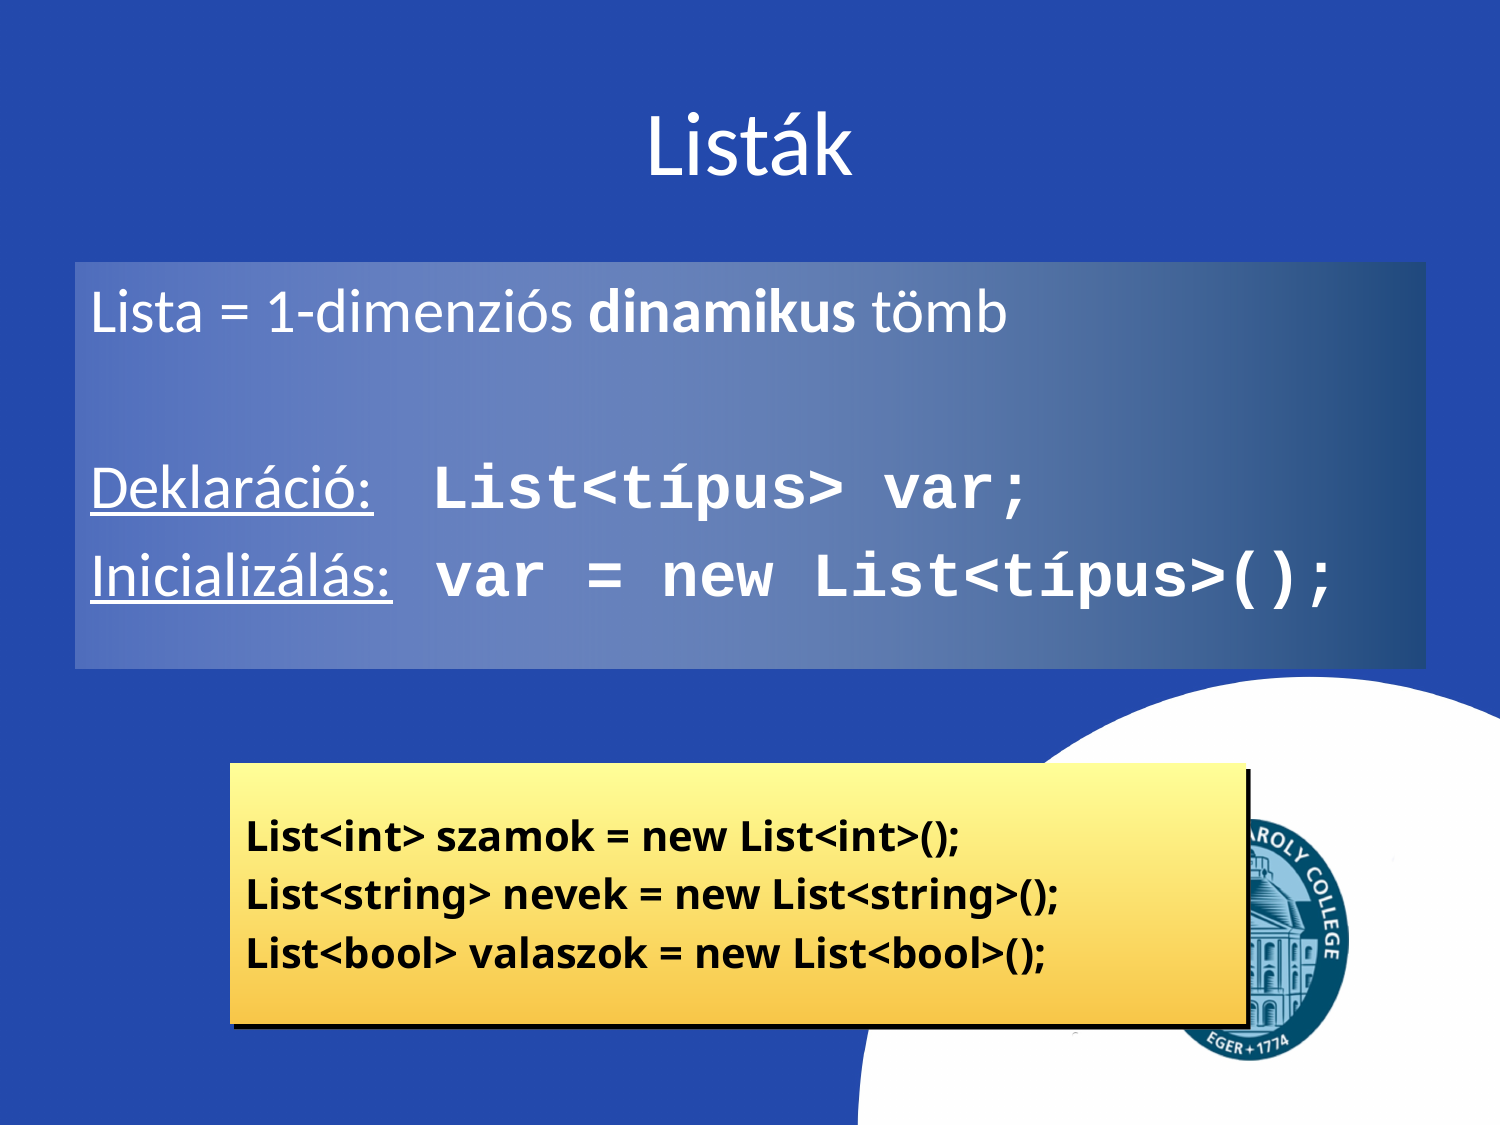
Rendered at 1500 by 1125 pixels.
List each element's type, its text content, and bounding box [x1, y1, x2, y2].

list Lista = 1-dimenziós dinamikus tömb Deklaráció: List<típus> var; Inicializálás: var = new List<típus>(); [75, 262, 1425, 669]
picture [0, 0, 1500, 1125]
title Listák [75, 45, 1425, 233]
text_box List<int> szamok = new List<int>(); List<string> nevek = new List<string>(); List<bool> valaszok = new List<bool>(); [230, 763, 1247, 1024]
